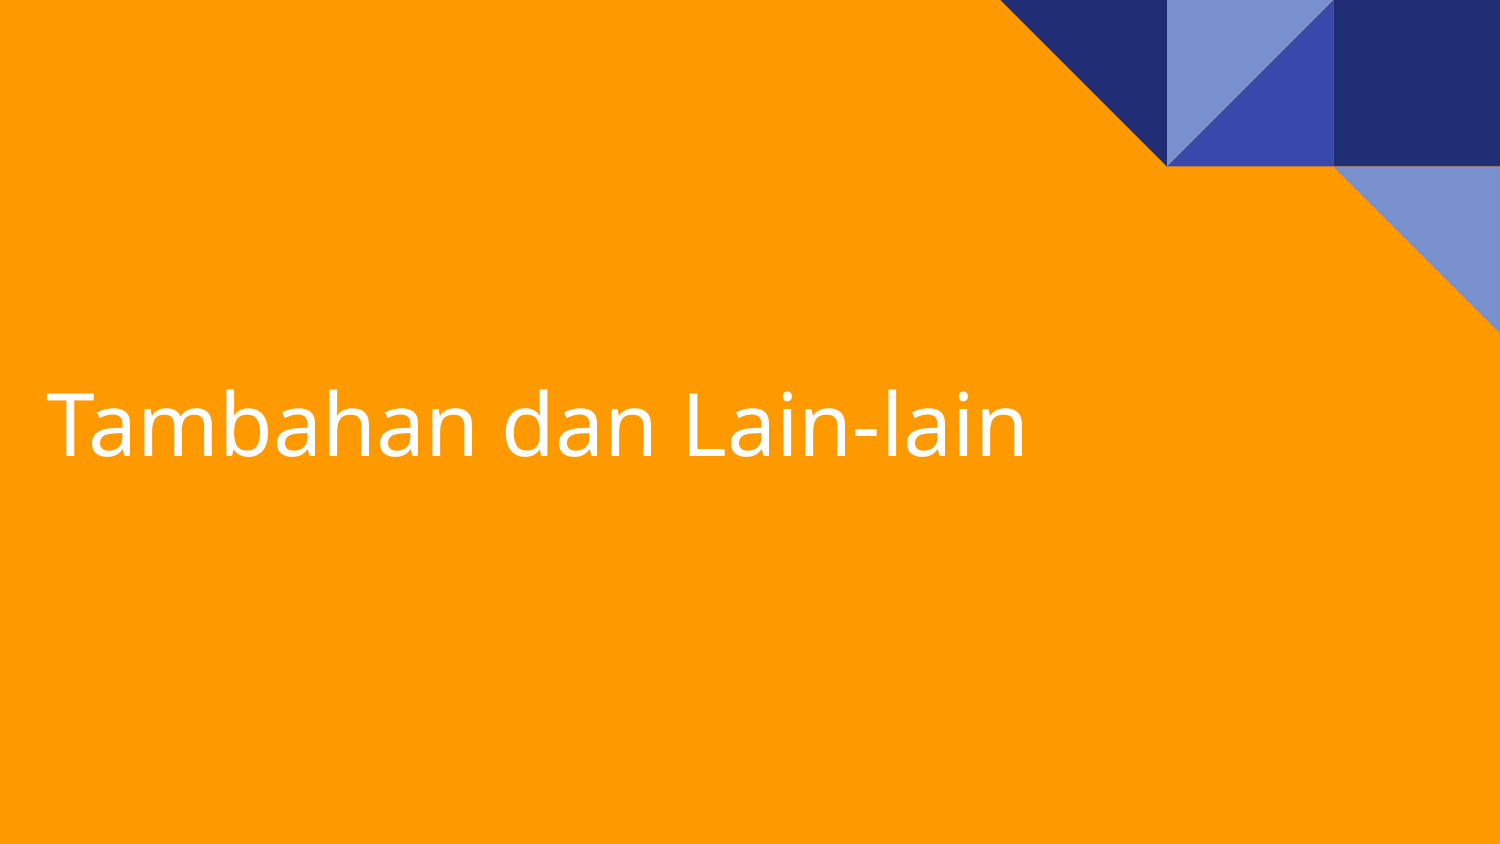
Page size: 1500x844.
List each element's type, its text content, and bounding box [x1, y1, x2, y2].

title Tambahan dan Lain-lain [31, 353, 1447, 491]
